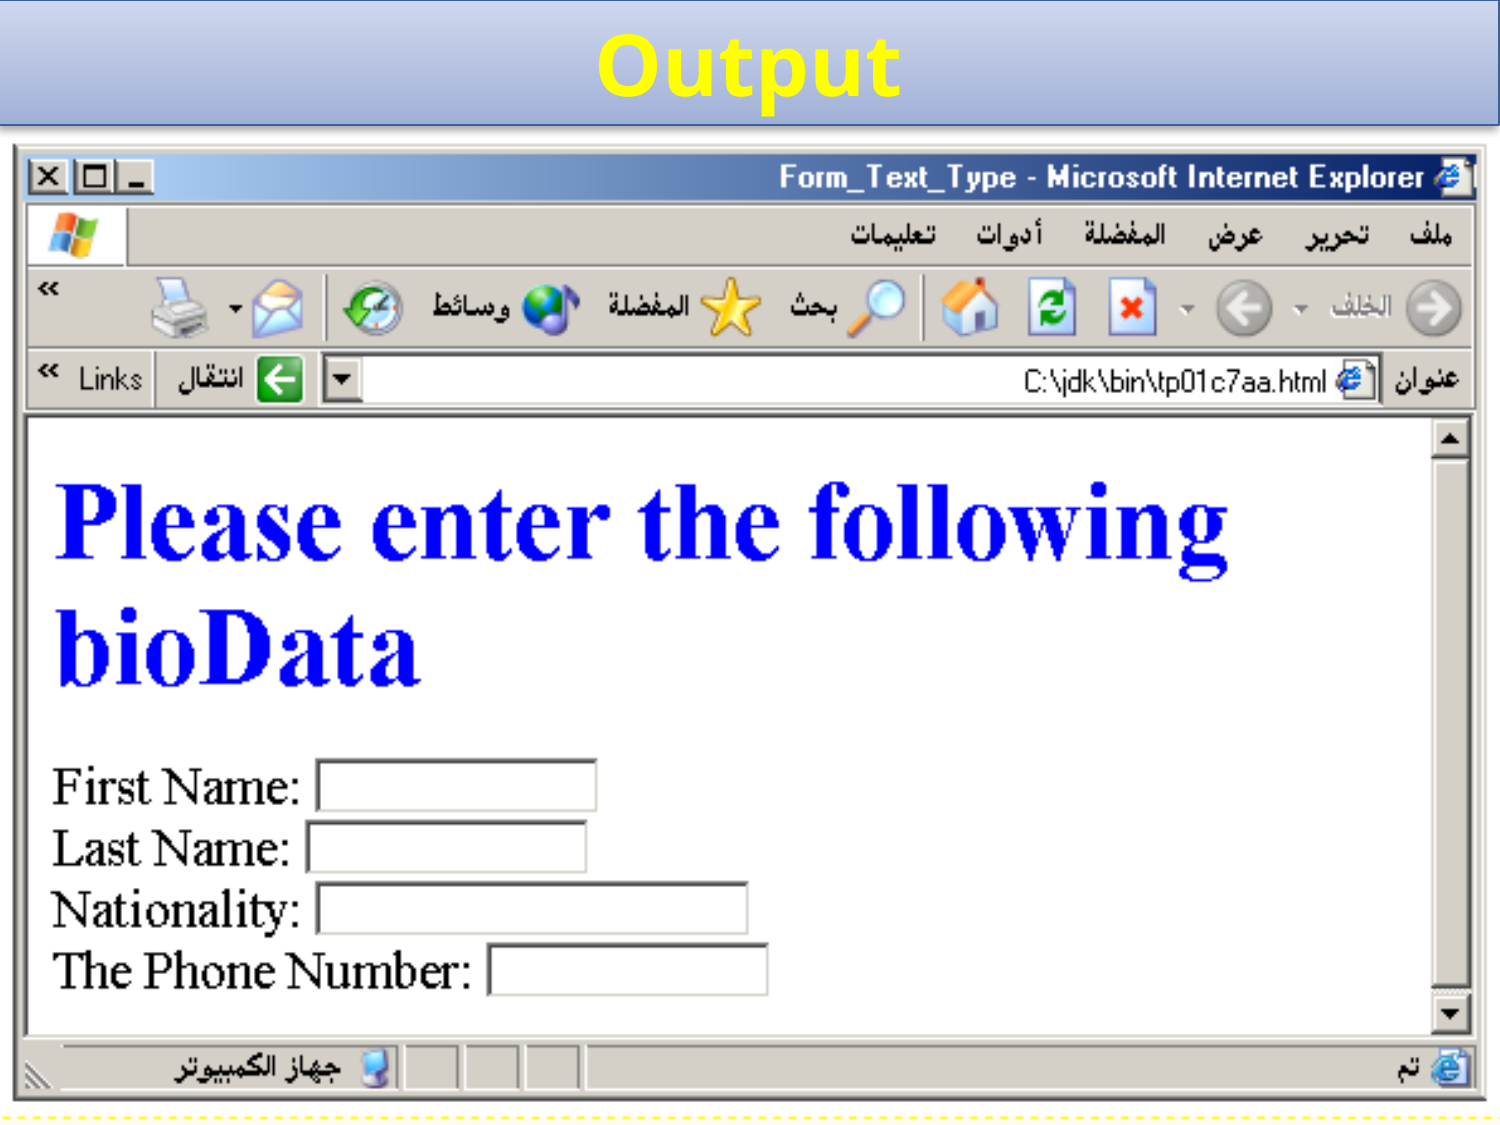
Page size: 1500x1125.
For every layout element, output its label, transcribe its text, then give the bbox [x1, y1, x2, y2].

title Output [0, 0, 1500, 126]
picture [0, 137, 1500, 1125]
